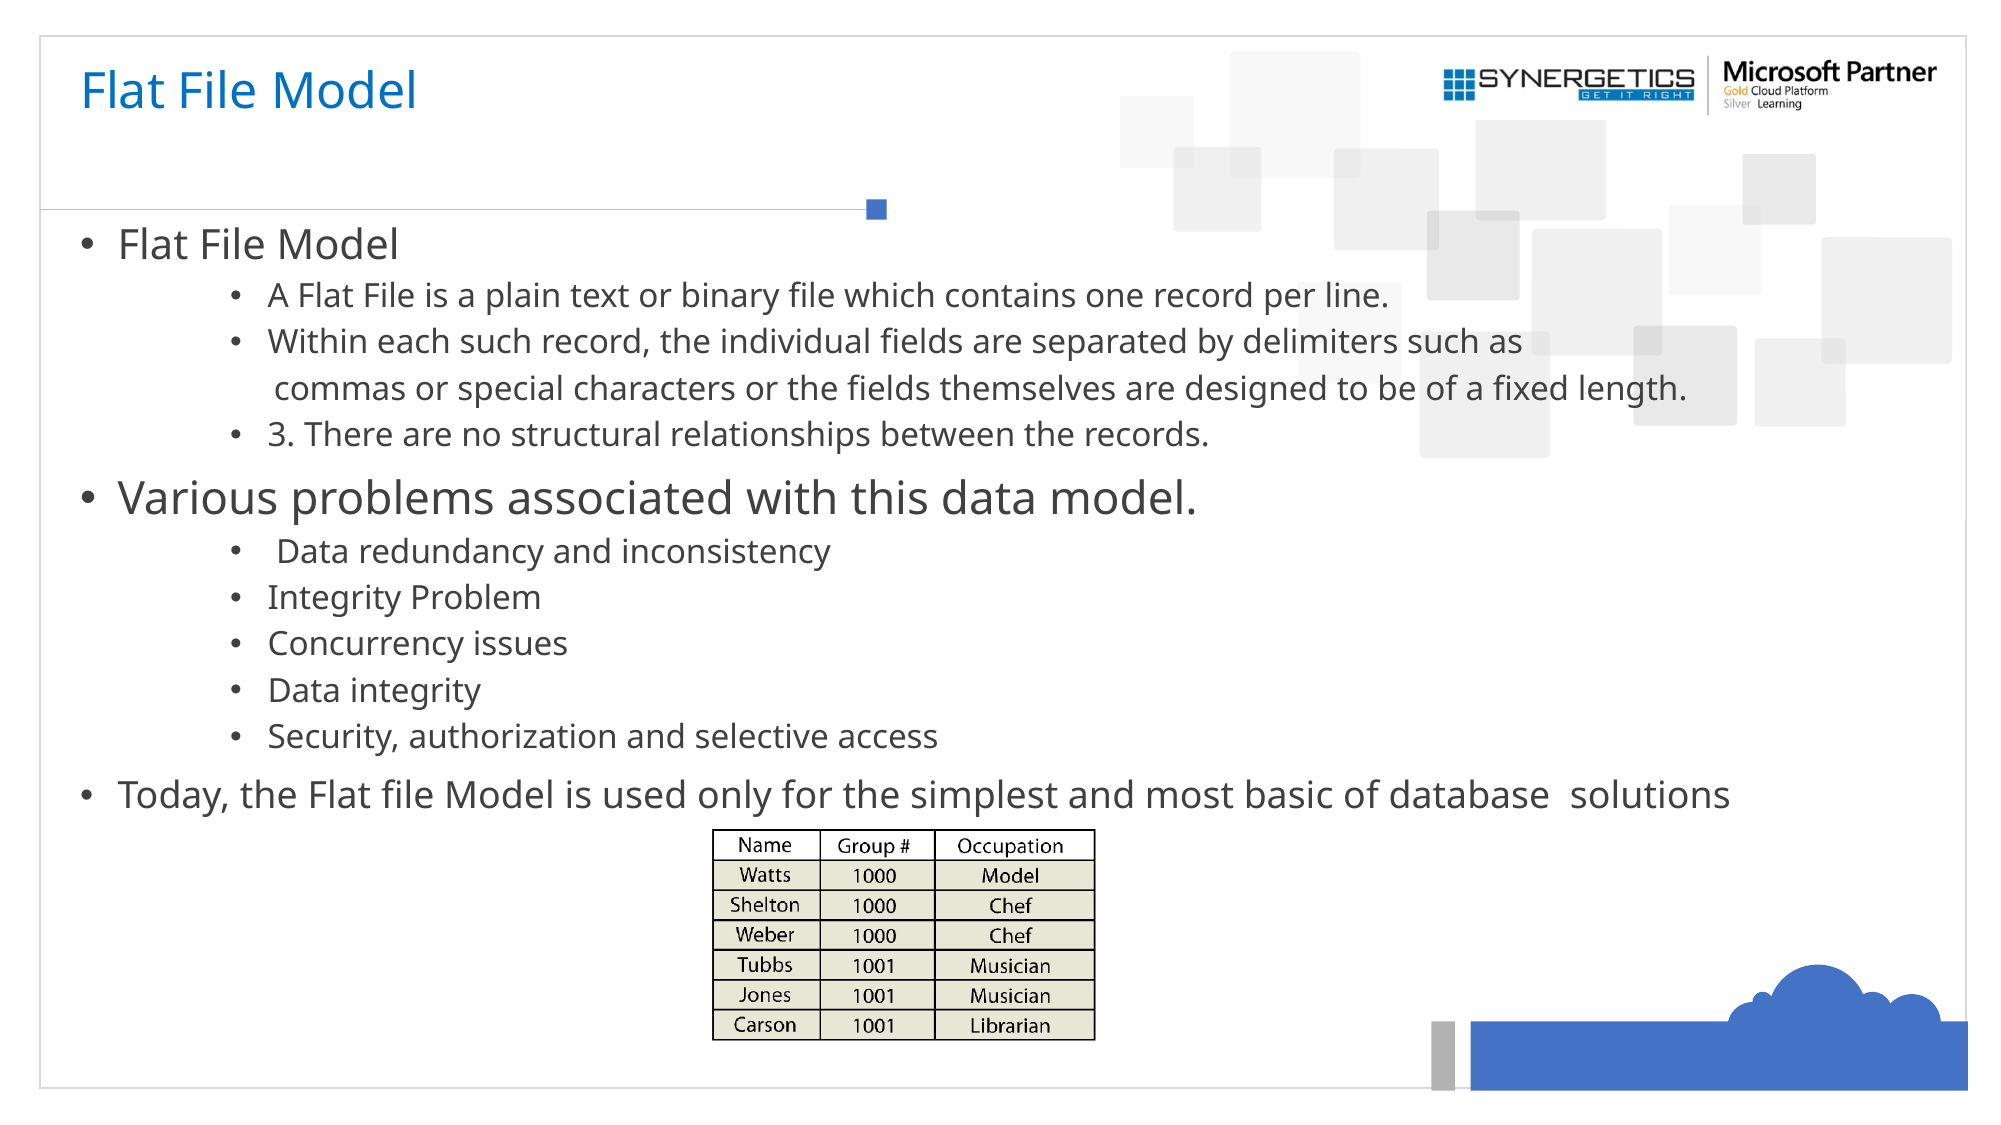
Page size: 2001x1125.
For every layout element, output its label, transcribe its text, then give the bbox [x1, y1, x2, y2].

picture [1431, 48, 1955, 120]
list Flat File Model A Flat File is a plain text or binary file which contains one record per line. Within each such record, the individual fields are separated by delimiters such as commas or special characters or the fields themselves are designed to be of a fixed length. 3. There are no structural relationships between the records. Various problems associated with this data model. Data redundancy and inconsistency Integrity Problem Concurrency issues Data integrity Security, authorization and selective access Today, the Flat file Model is used only for the simplest and most basic of database solutions [64, 216, 1932, 1044]
title Flat File Model [64, 59, 1932, 186]
picture [708, 824, 1099, 1044]
